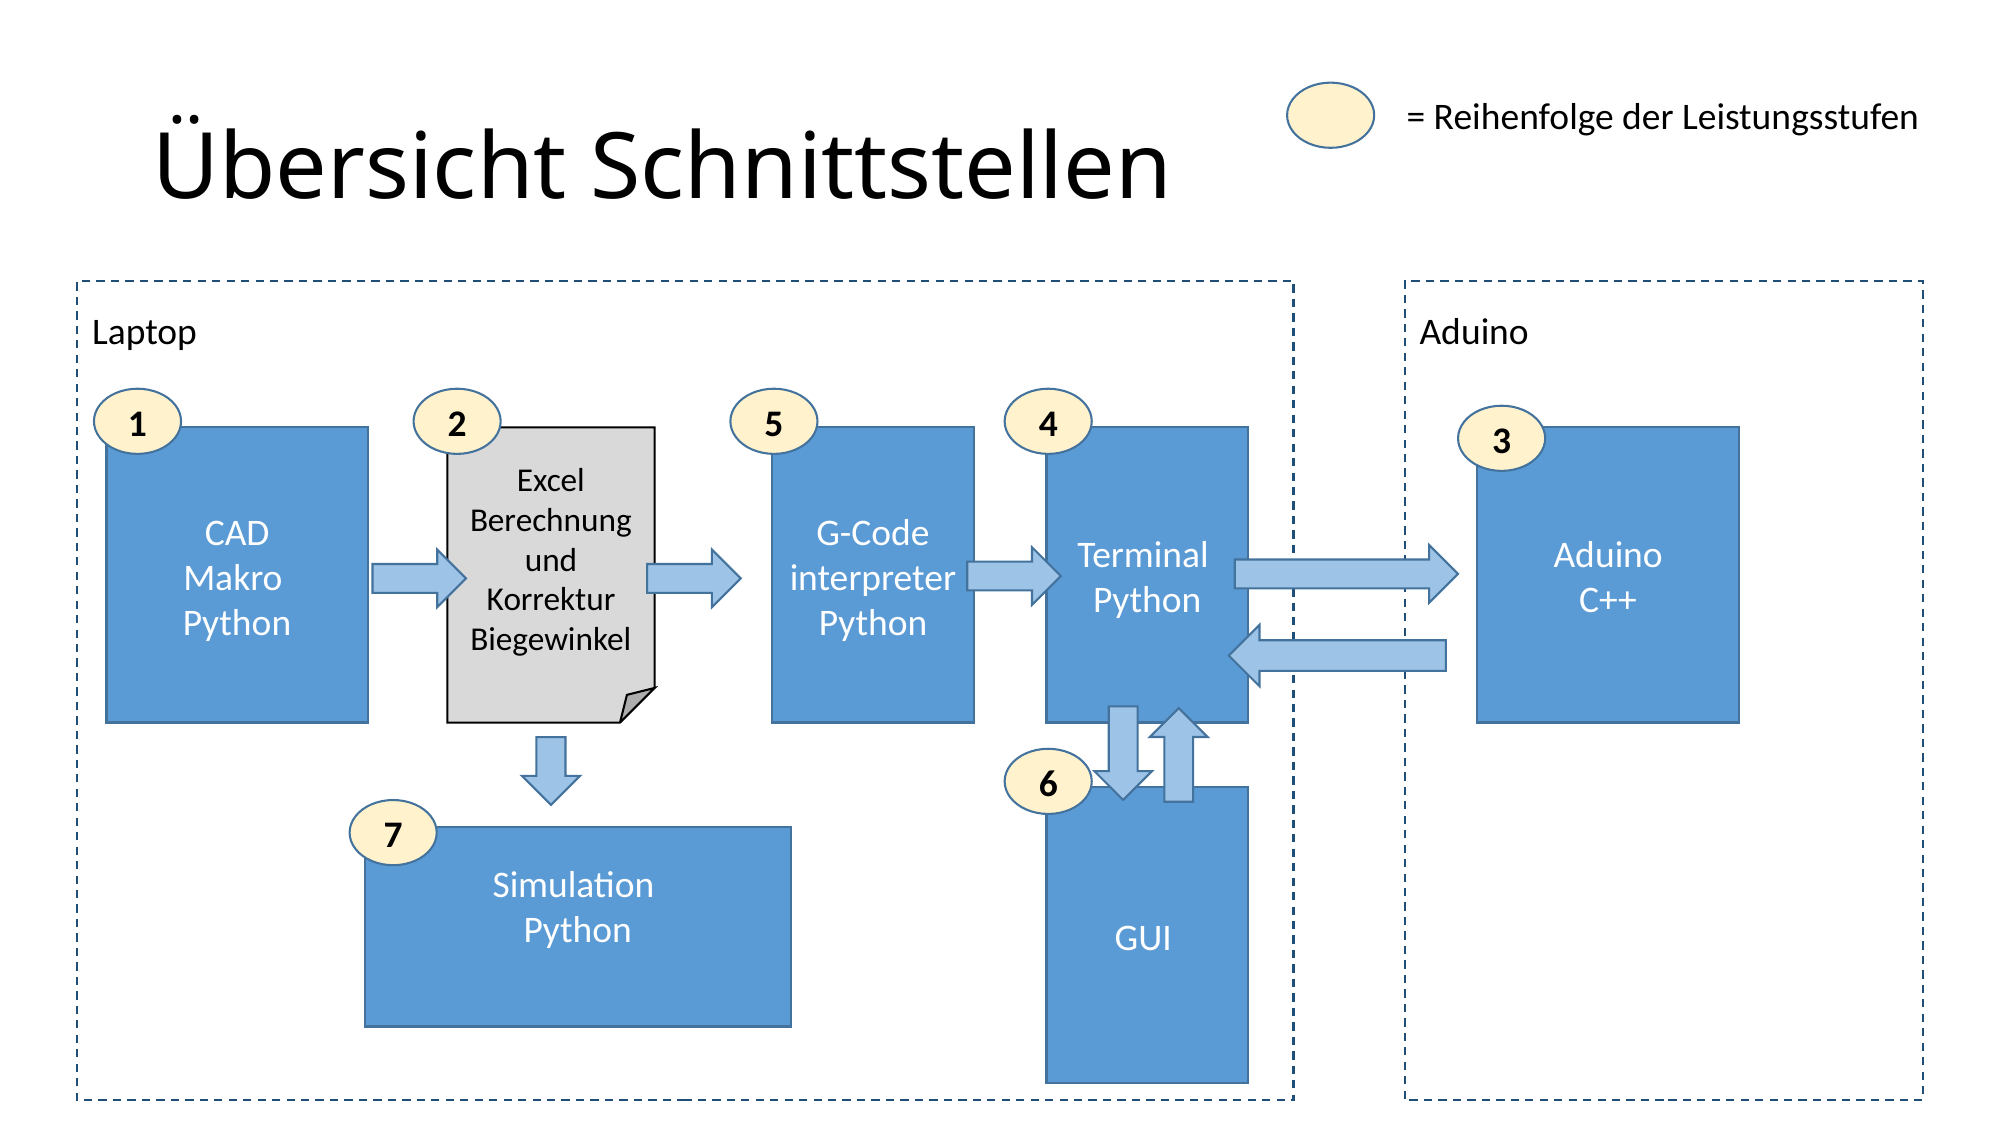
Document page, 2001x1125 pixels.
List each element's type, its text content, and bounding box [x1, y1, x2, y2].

text_box GUI [1045, 786, 1249, 1084]
text_box Excel Berechnung und Korrektur Biegewinkel [446, 426, 658, 724]
text_box G-Code interpreter Python [771, 426, 975, 724]
text_box 2 [412, 387, 502, 455]
text_box [371, 547, 468, 610]
text_box Simulation Python [364, 826, 792, 1028]
text_box 6 [1003, 747, 1093, 815]
text_box 1 [92, 387, 183, 455]
text_box [1227, 622, 1447, 689]
text_box 5 [729, 387, 819, 455]
text_box [76, 280, 1295, 1101]
text_box [1147, 706, 1211, 803]
text_box = Reihenfolge der Leistungsstufen [1391, 85, 1935, 145]
text_box 3 [1457, 404, 1547, 472]
text_box 4 [1003, 387, 1093, 455]
text_box [1091, 705, 1155, 802]
text_box [519, 736, 583, 807]
text_box [646, 547, 743, 610]
text_box [1404, 280, 1924, 1101]
text_box [1286, 81, 1376, 149]
text_box [1233, 542, 1460, 606]
text_box Laptop [77, 299, 439, 360]
text_box Aduino [1404, 299, 1767, 360]
title Übersicht Schnittstellen [137, 59, 1863, 278]
text_box 7 [348, 798, 438, 867]
text_box [966, 544, 1063, 608]
